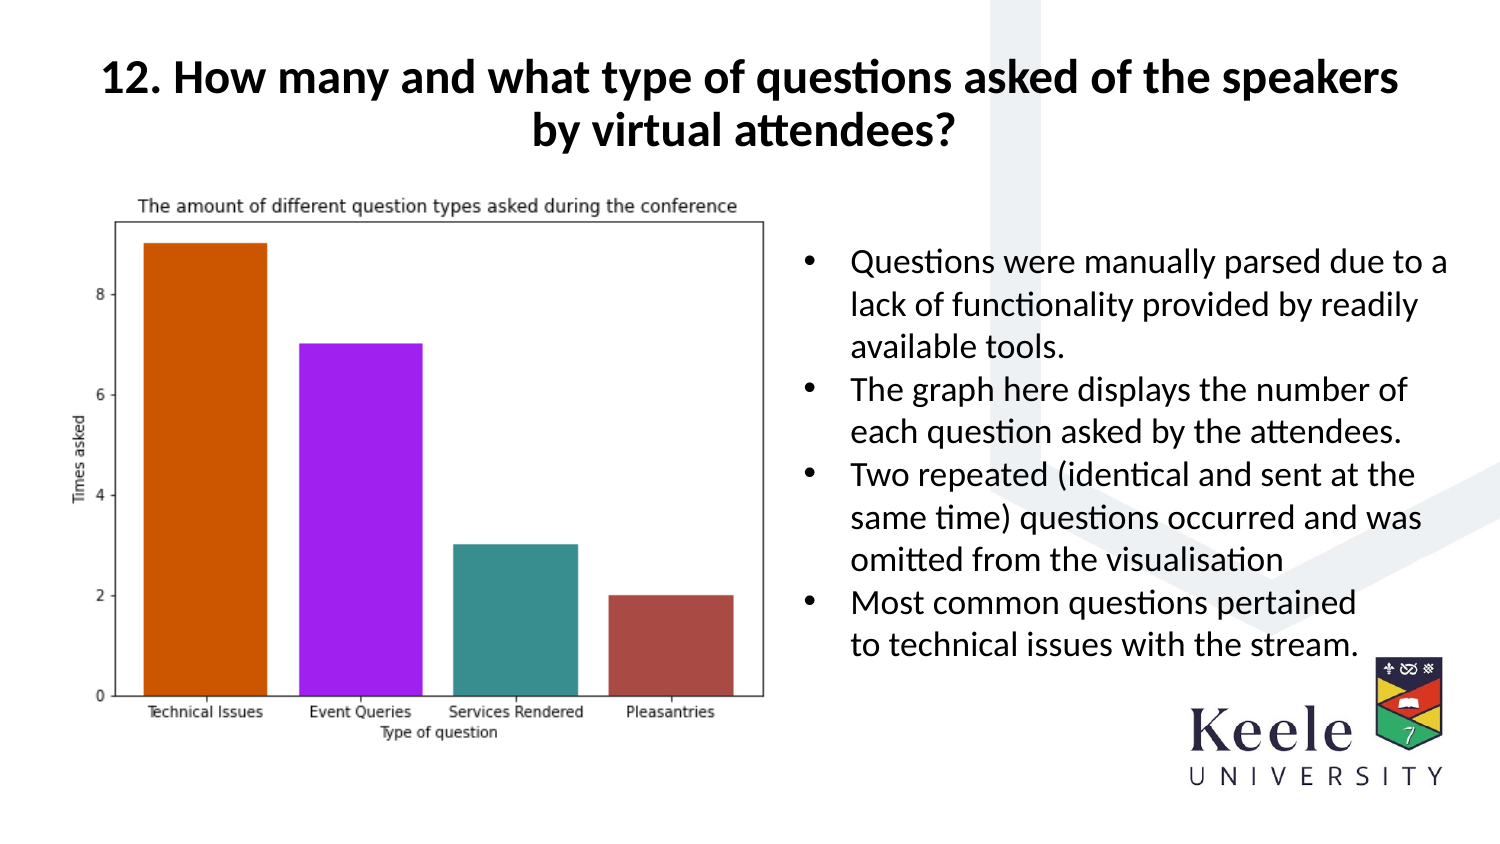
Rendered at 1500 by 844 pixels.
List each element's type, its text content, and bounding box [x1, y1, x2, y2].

picture [0, 0, 1500, 844]
title 12. How many and what type of questions asked of the speakers by virtual attendees? [74, 33, 1426, 175]
text_box Questions were manually parsed due to a lack of functionality provided by readily available tools. The graph here displays the number of each question asked by the attendees. Two repeated (identical and sent at the same time) questions occurred and was omitted from the visualisation Most common questions pertained to technical issues with the stream. [796, 231, 1495, 672]
